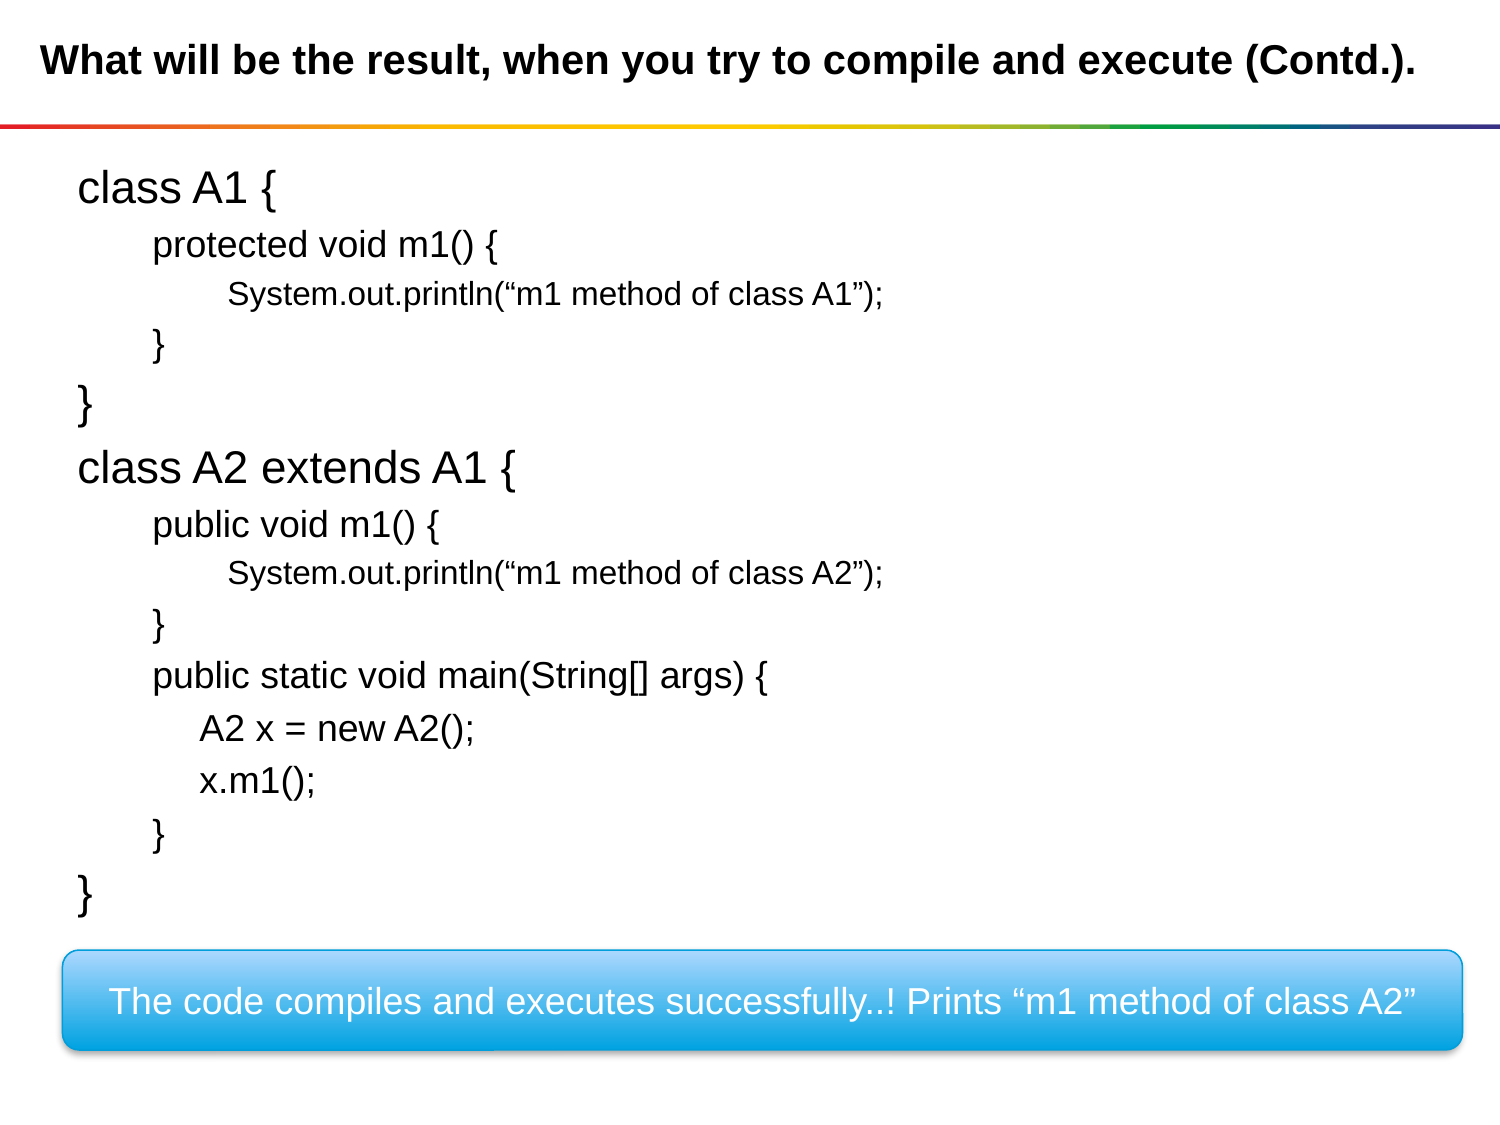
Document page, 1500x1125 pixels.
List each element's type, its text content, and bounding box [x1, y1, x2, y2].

list What will be the result, when you try to compile and execute (Contd.). [24, 24, 1500, 91]
list class A1 { protected void m1() { System.out.println(“m1 method of class A1”); } } class A2 extends A1 { public void m1() { System.out.println(“m1 method of class A2”); } public static void main(String[] args) { A2 x = new A2(); x.m1(); } } [62, 149, 1500, 1076]
text_box The code compiles and executes successfully..! Prints “m1 method of class A2” [61, 949, 1464, 1051]
